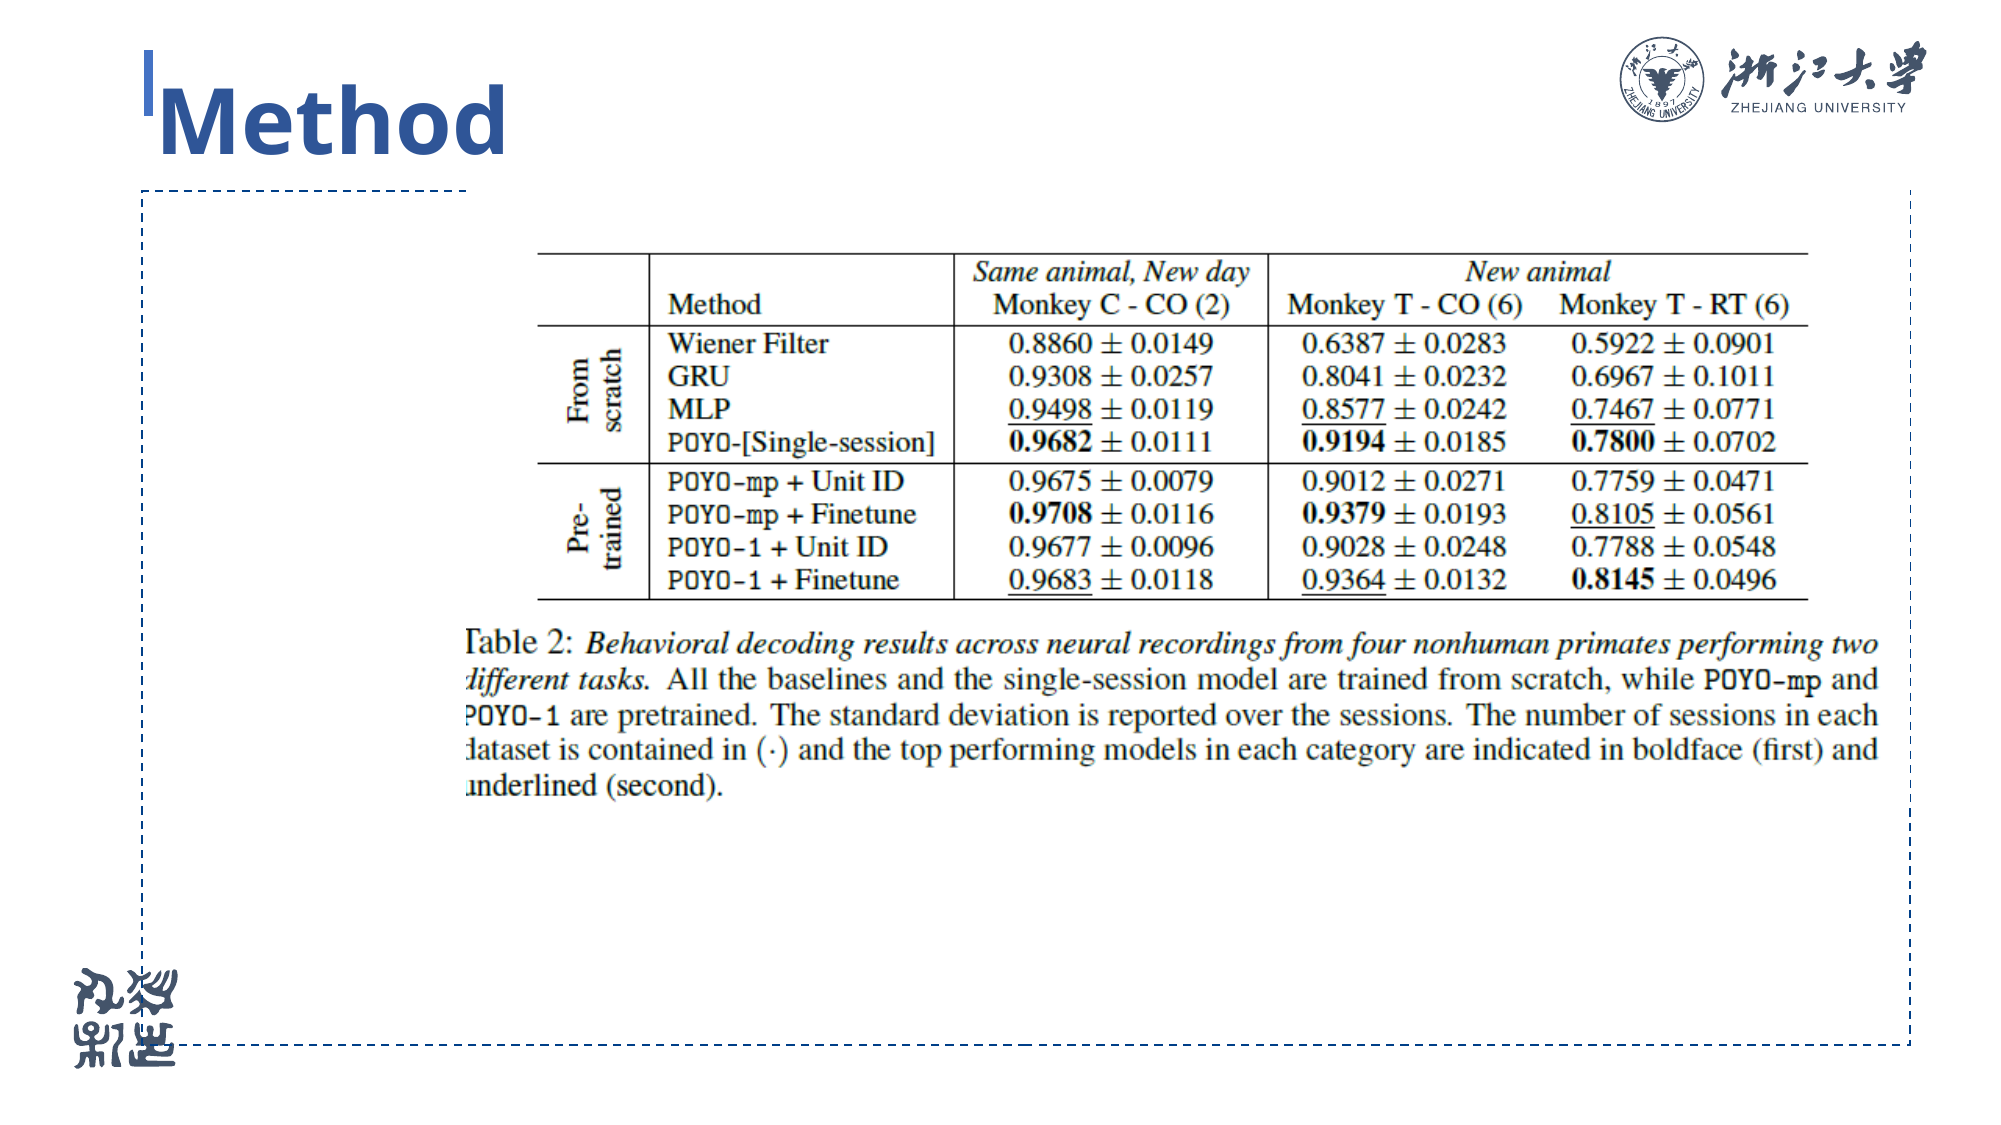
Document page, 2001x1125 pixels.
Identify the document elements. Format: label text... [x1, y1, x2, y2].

text_box Method [139, 65, 1631, 184]
picture [465, 183, 1910, 807]
text_box [141, 190, 1911, 1046]
